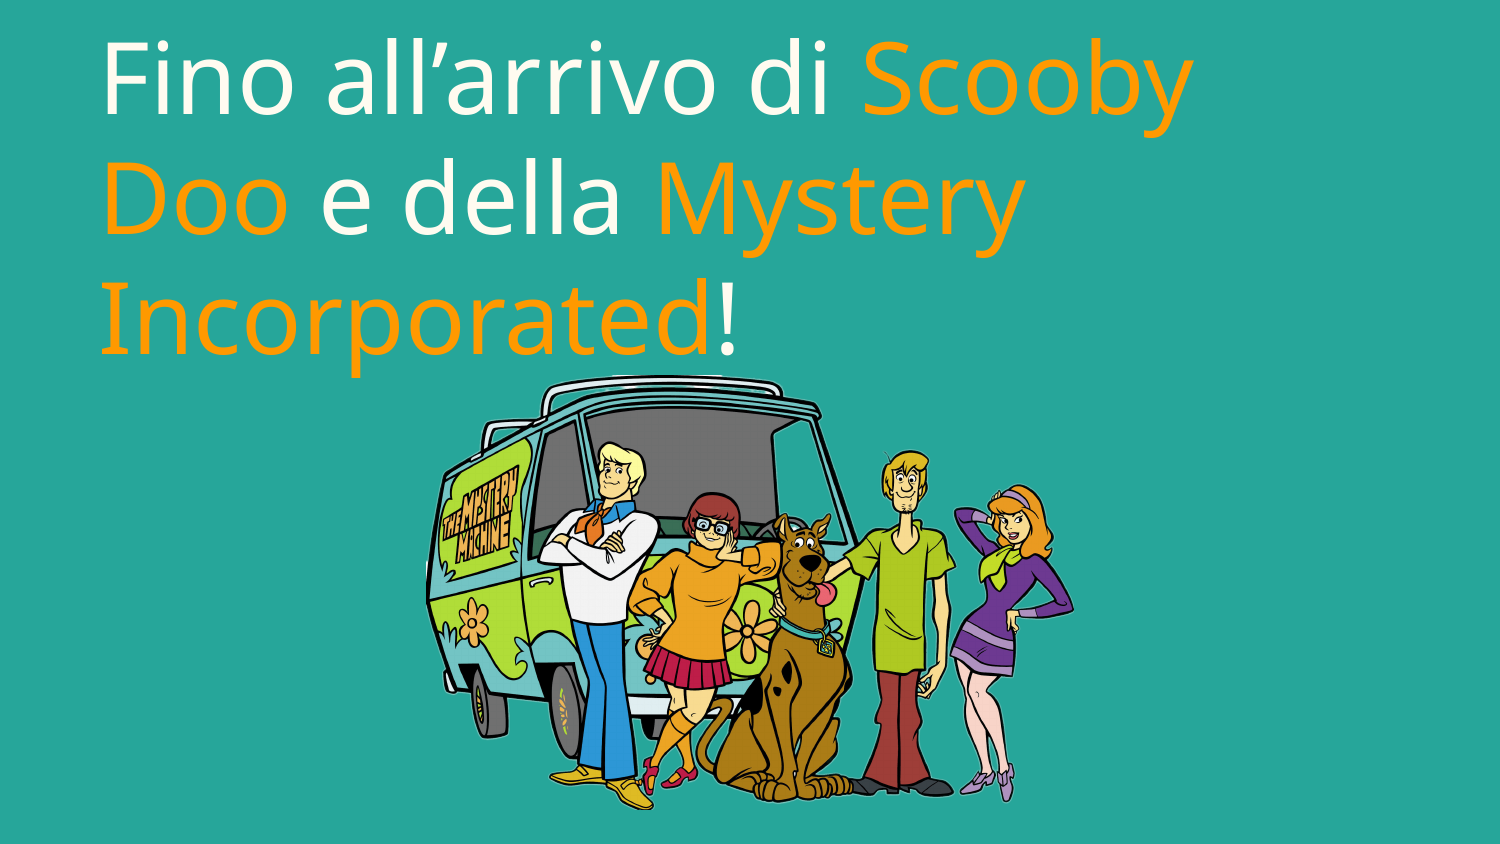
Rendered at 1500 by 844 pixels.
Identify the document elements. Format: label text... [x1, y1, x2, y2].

picture [426, 375, 1074, 811]
title Fino all’arrivo di Scooby Doo e della Mystery Incorporated! [83, 0, 1417, 389]
